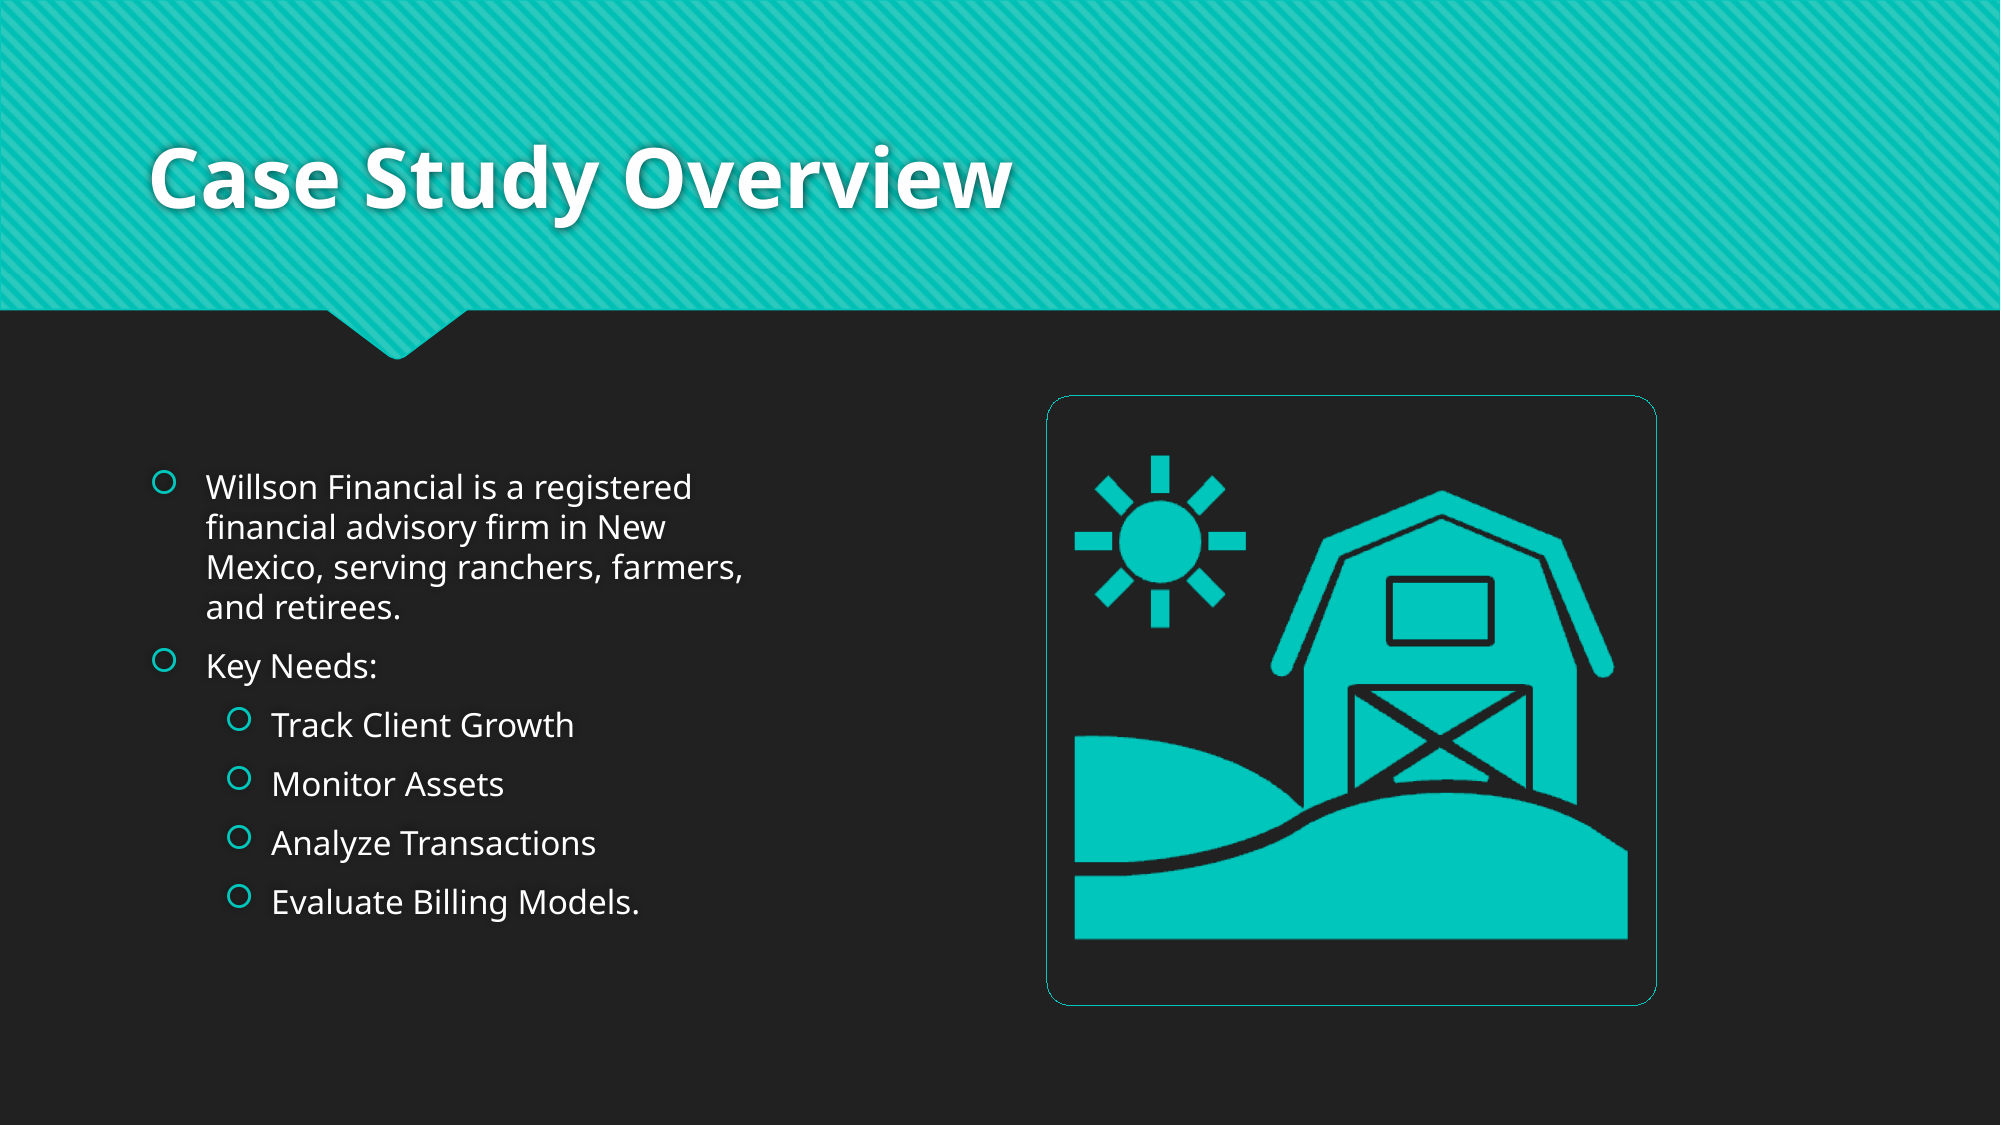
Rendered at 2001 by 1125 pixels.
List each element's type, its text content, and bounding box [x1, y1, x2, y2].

picture [1046, 395, 1657, 1006]
list Willson Financial is a registered financial advisory firm in New Mexico, serving ranchers, farmers, and retirees. Key Needs: Track Client Growth Monitor Assets Analyze Transactions Evaluate Billing Models. [134, 395, 764, 992]
title Case Study Overview [132, 73, 1868, 233]
